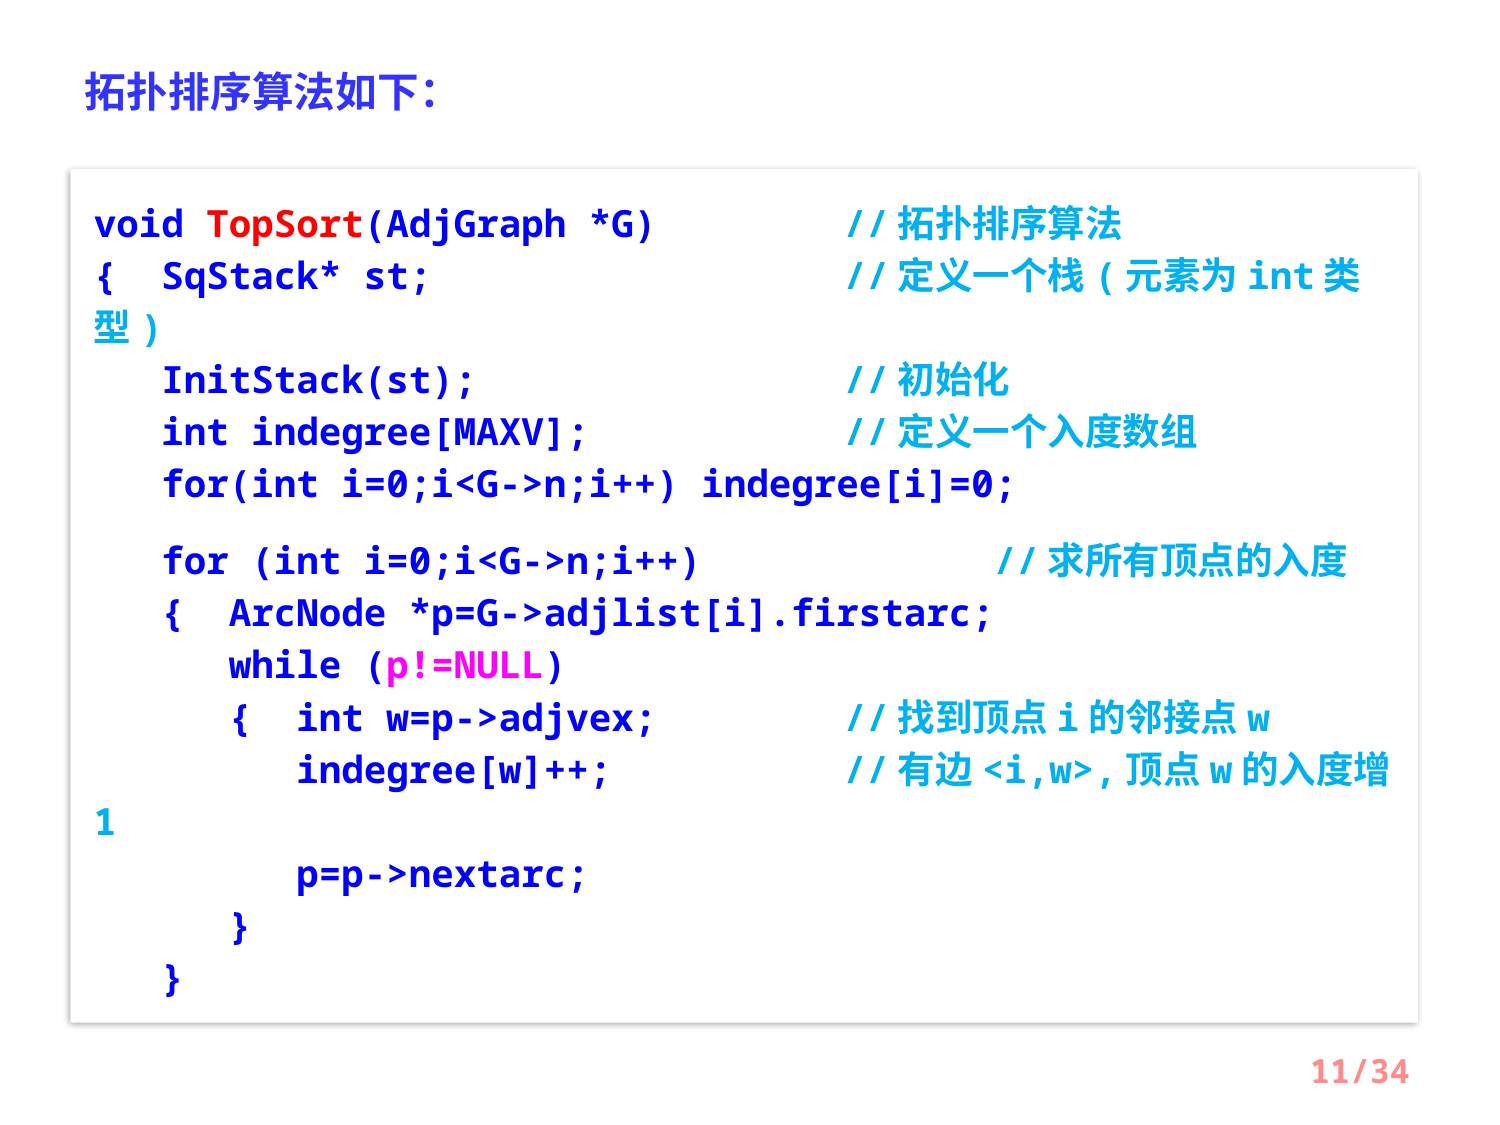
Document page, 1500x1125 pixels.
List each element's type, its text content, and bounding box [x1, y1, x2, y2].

slide_number 11/34 [1074, 1042, 1425, 1103]
text_box 拓扑排序算法如下： [70, 58, 992, 124]
text_box void TopSort(AdjGraph *G) //拓扑排序算法 { SqStack* st; //定义一个栈(元素为int类型) InitStack(st); //初始化 int indegree[MAXV]; //定义一个入度数组 for(int i=0;i<G->n;i++) indegree[i]=0; for (int i=0;i<G->n;i++) //求所有顶点的入度 { ArcNode *p=G->adjlist[i].firstarc; while (p!=NULL) { int w=p->adjvex; //找到顶点i的邻接点w indegree[w]++; //有边<i,w>,顶点w的入度增1 p=p->nextarc; } } [70, 168, 1419, 1023]
